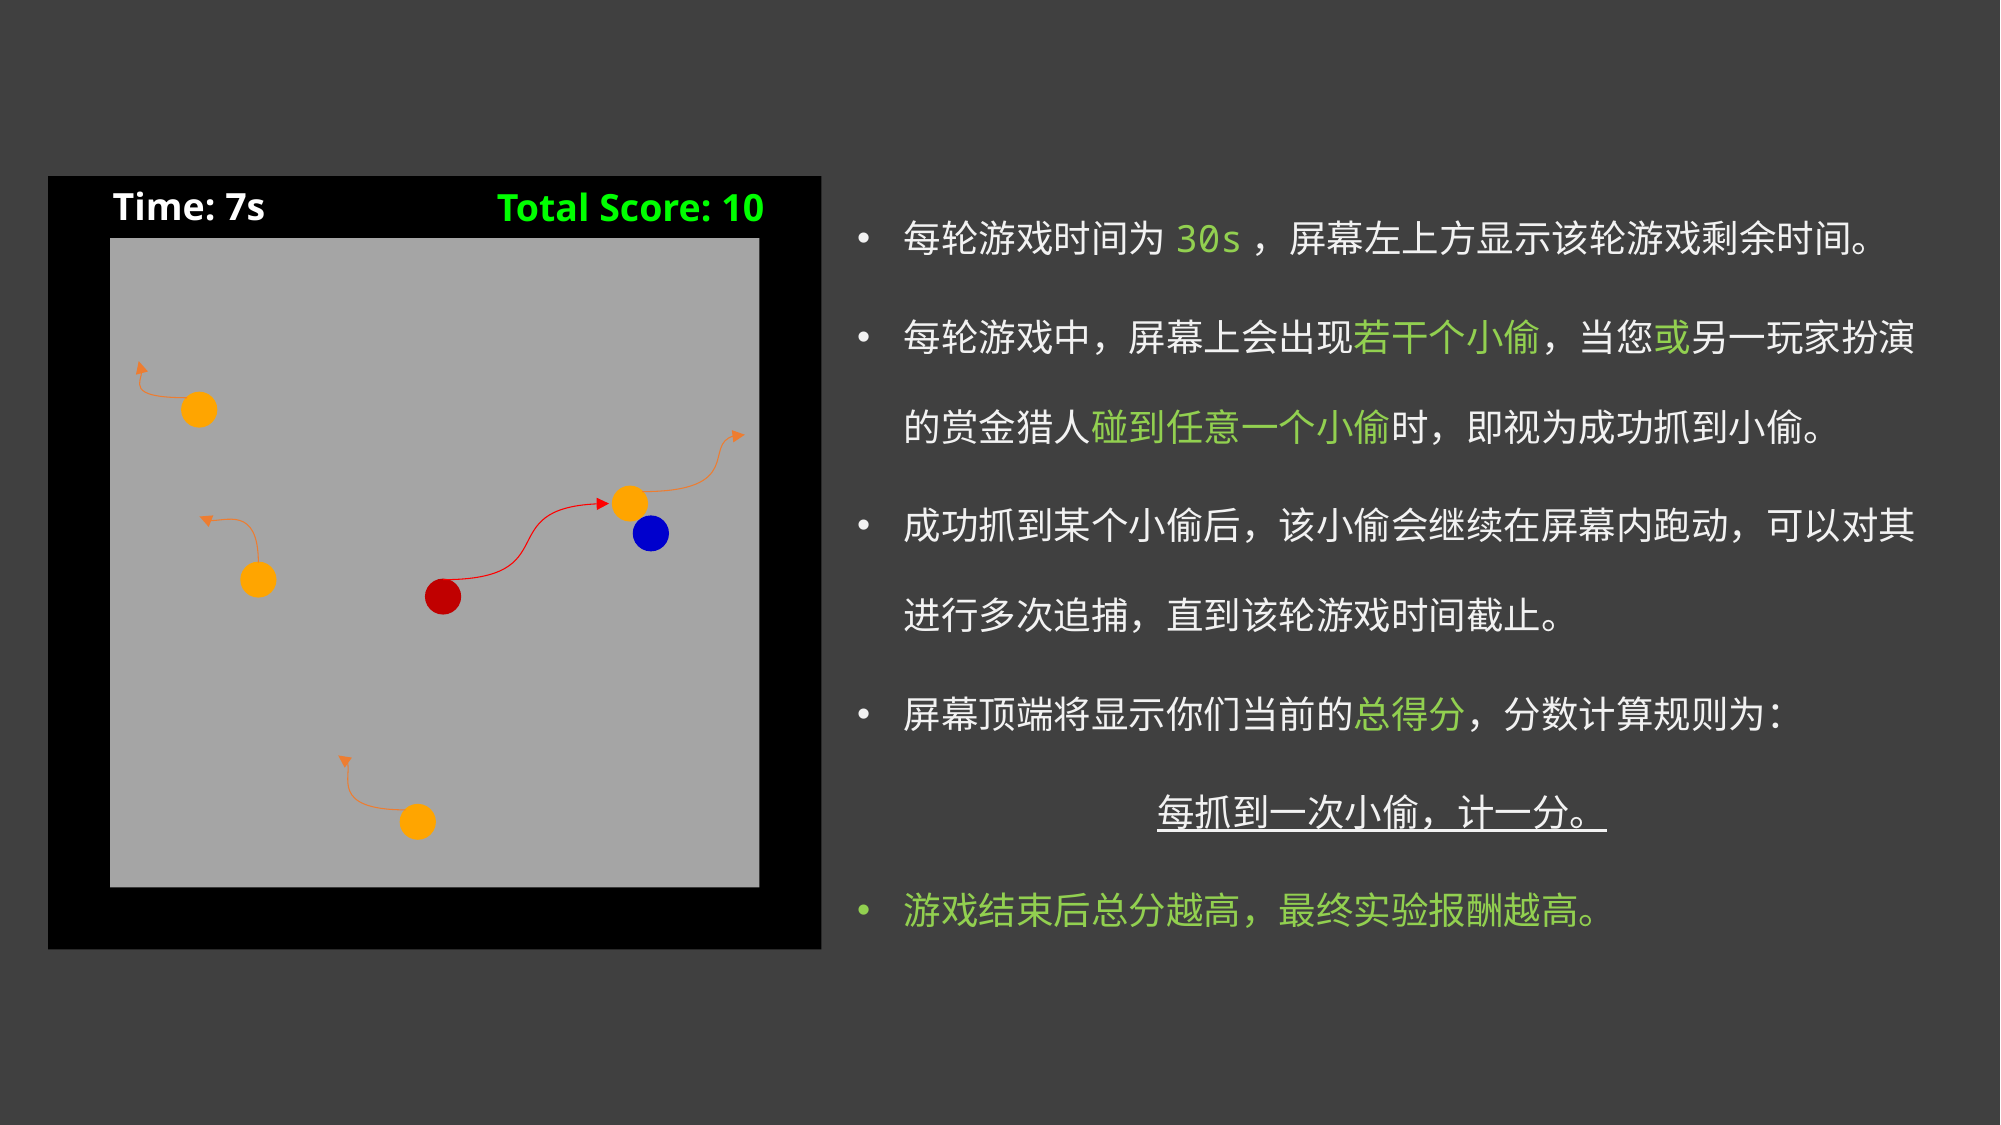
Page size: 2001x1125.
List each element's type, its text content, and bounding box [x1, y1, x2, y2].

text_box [48, 175, 822, 950]
text_box 每轮游戏时间为30s，屏幕左上方显示该轮游戏剩余时间。 每轮游戏中，屏幕上会出现若干个小偷，当您或另一玩家扮演的赏金猎人碰到任意一个小偷时，即视为成功抓到小偷。 成功抓到某个小偷后，该小偷会继续在屏幕内跑动，可以对其进行多次追捕，直到该轮游戏时间截止。 屏幕顶端将显示你们当前的总得分，分数计算规则为： 每抓到一次小偷，计一分。 游戏结束后总分越高，最终实验报酬越高。 [842, 162, 1952, 940]
